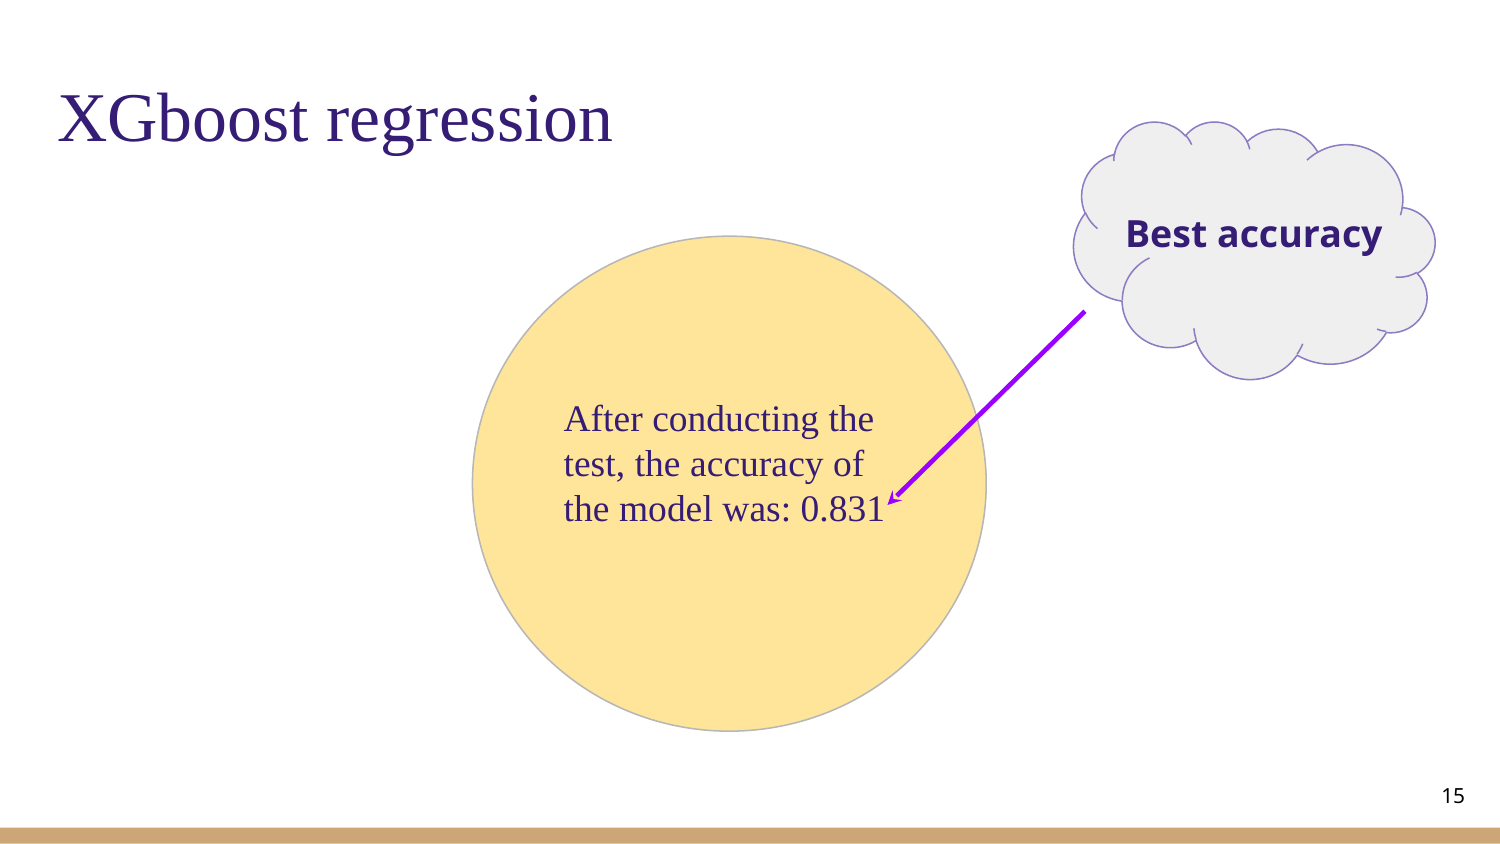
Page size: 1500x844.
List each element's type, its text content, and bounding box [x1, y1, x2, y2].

title XGboost regression [42, 34, 1441, 171]
text_box [1210, 364, 1290, 380]
text_box [910, 515, 985, 660]
text_box [472, 236, 912, 659]
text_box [887, 310, 1086, 506]
list After conducting the test, the accuracy of the model was: 0.831 [548, 378, 910, 759]
text_box Best accuracy [1109, 194, 1399, 364]
text_box [1073, 122, 1436, 332]
slide_number ‹#› [1389, 764, 1480, 830]
